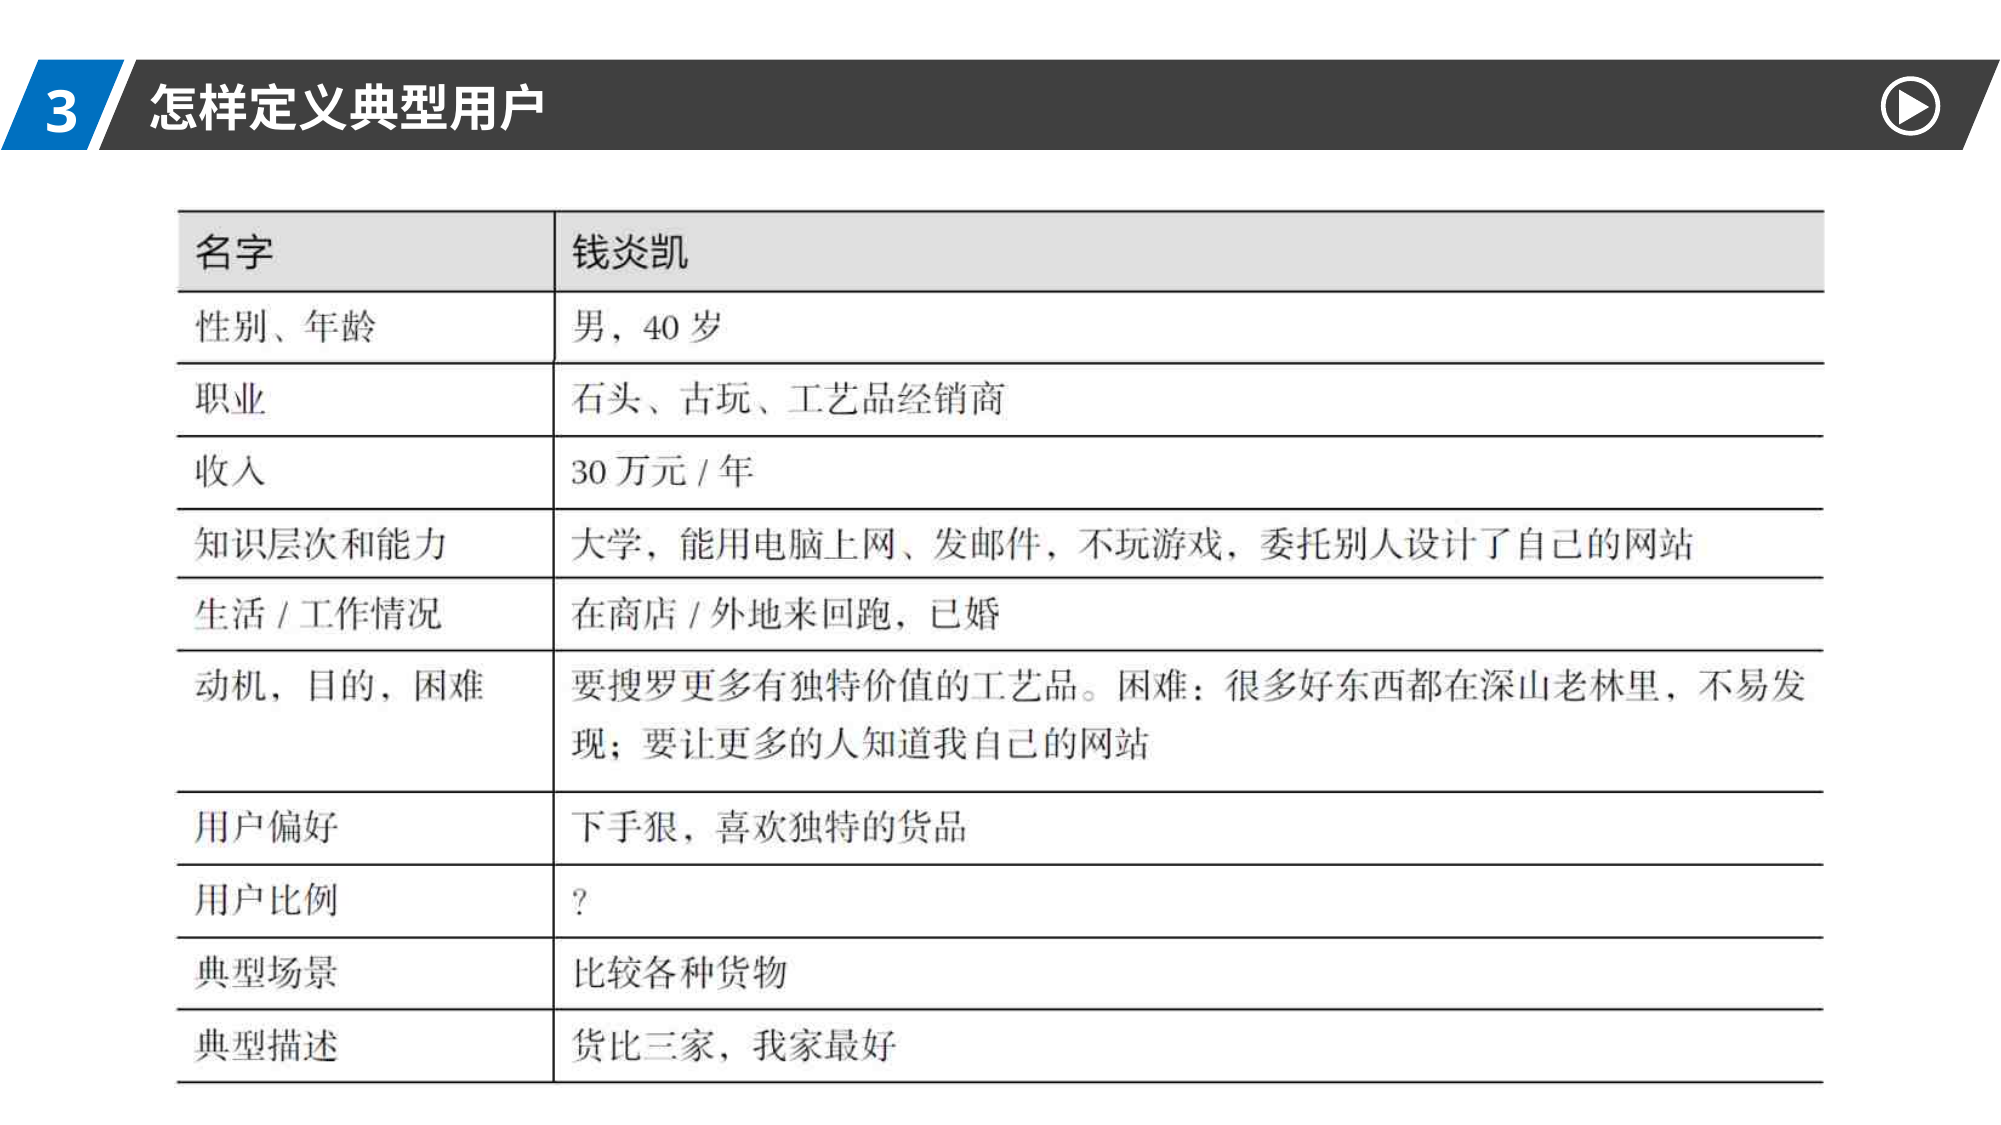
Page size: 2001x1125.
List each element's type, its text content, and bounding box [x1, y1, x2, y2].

text_box [133, 59, 2000, 150]
text_box [1, 80, 30, 150]
text_box [35, 59, 125, 66]
picture [174, 207, 1826, 1088]
text_box 3 [30, 66, 135, 152]
text_box 怎样定义典型用户 [134, 69, 564, 205]
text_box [1883, 78, 1939, 134]
